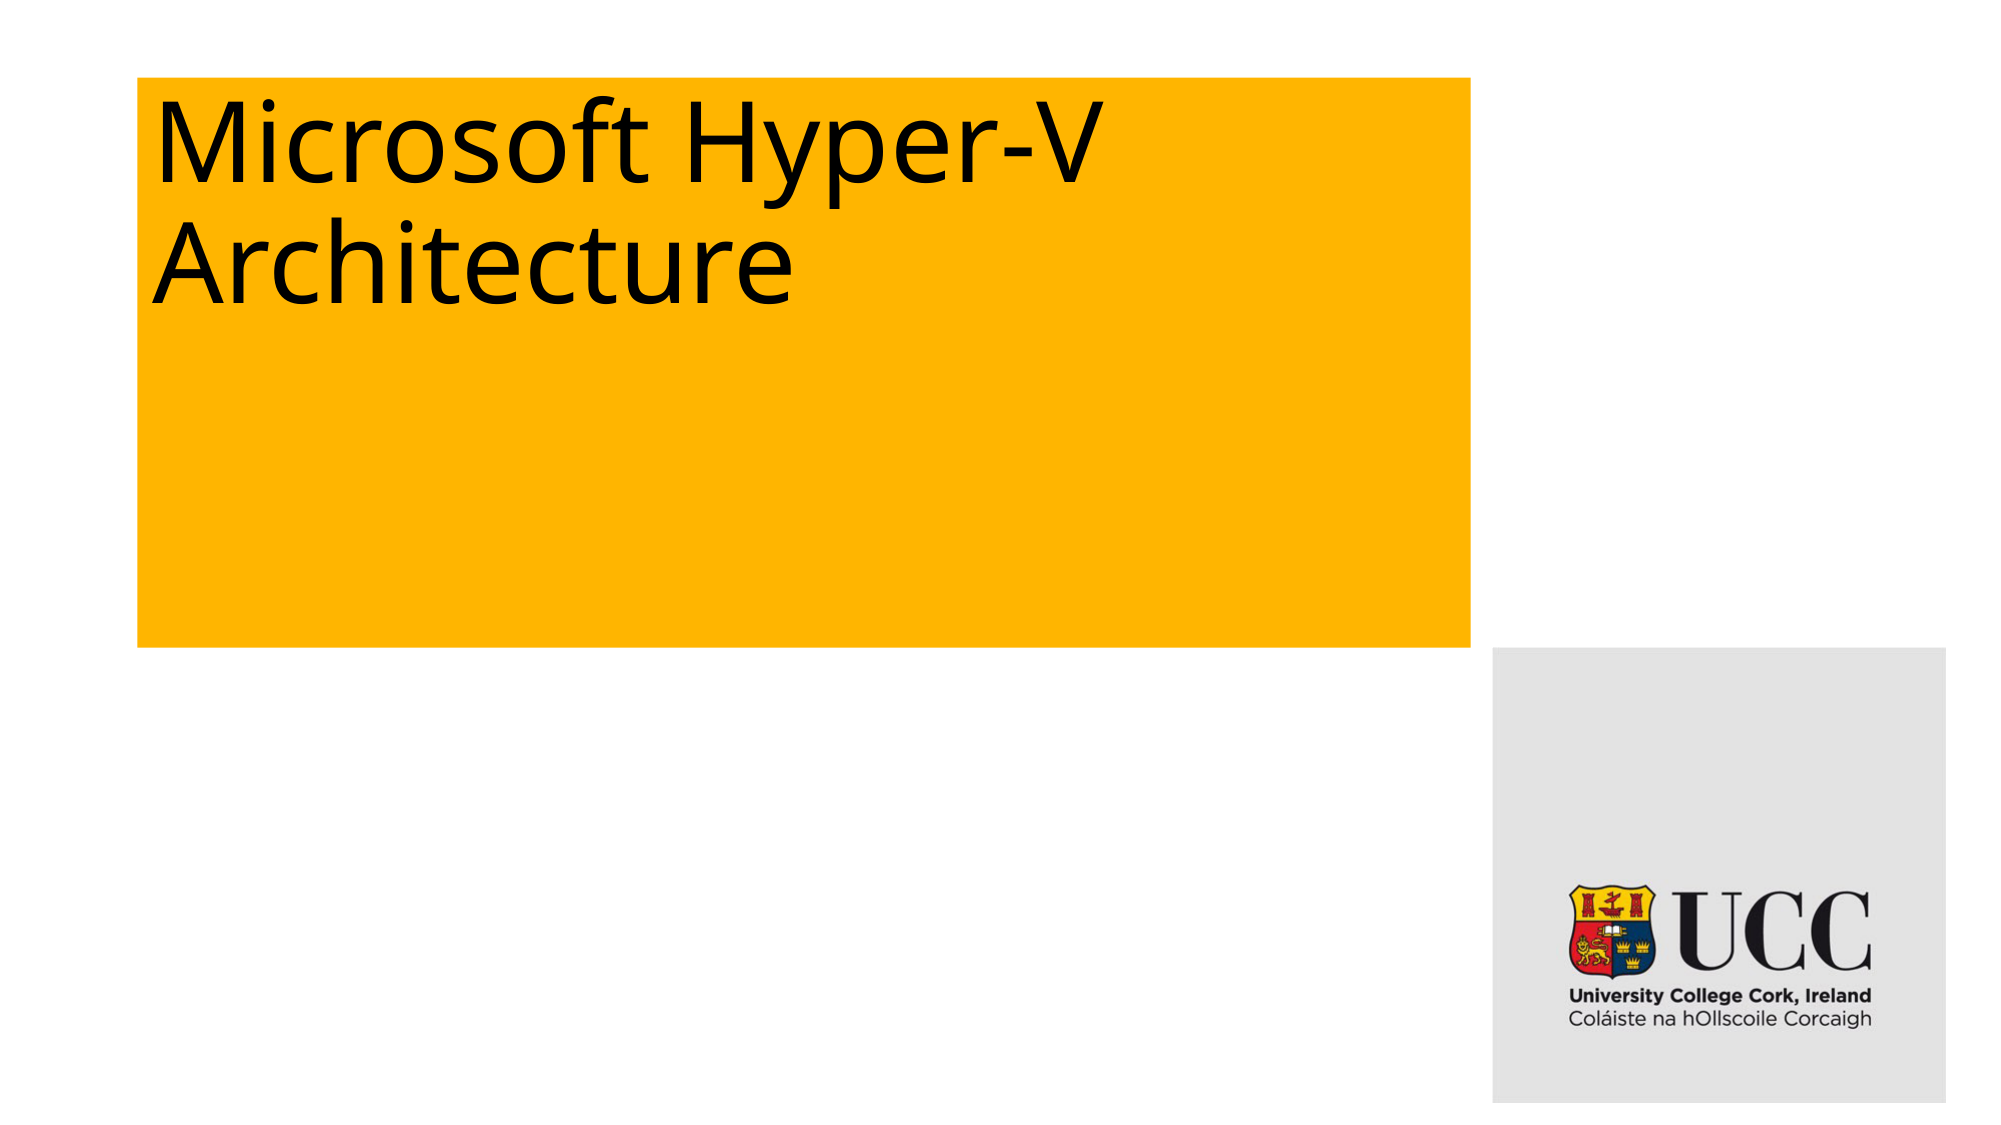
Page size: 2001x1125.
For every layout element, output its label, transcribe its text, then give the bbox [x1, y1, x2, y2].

title Microsoft Hyper-V Architecture [137, 77, 1471, 648]
picture [1492, 647, 1946, 1103]
